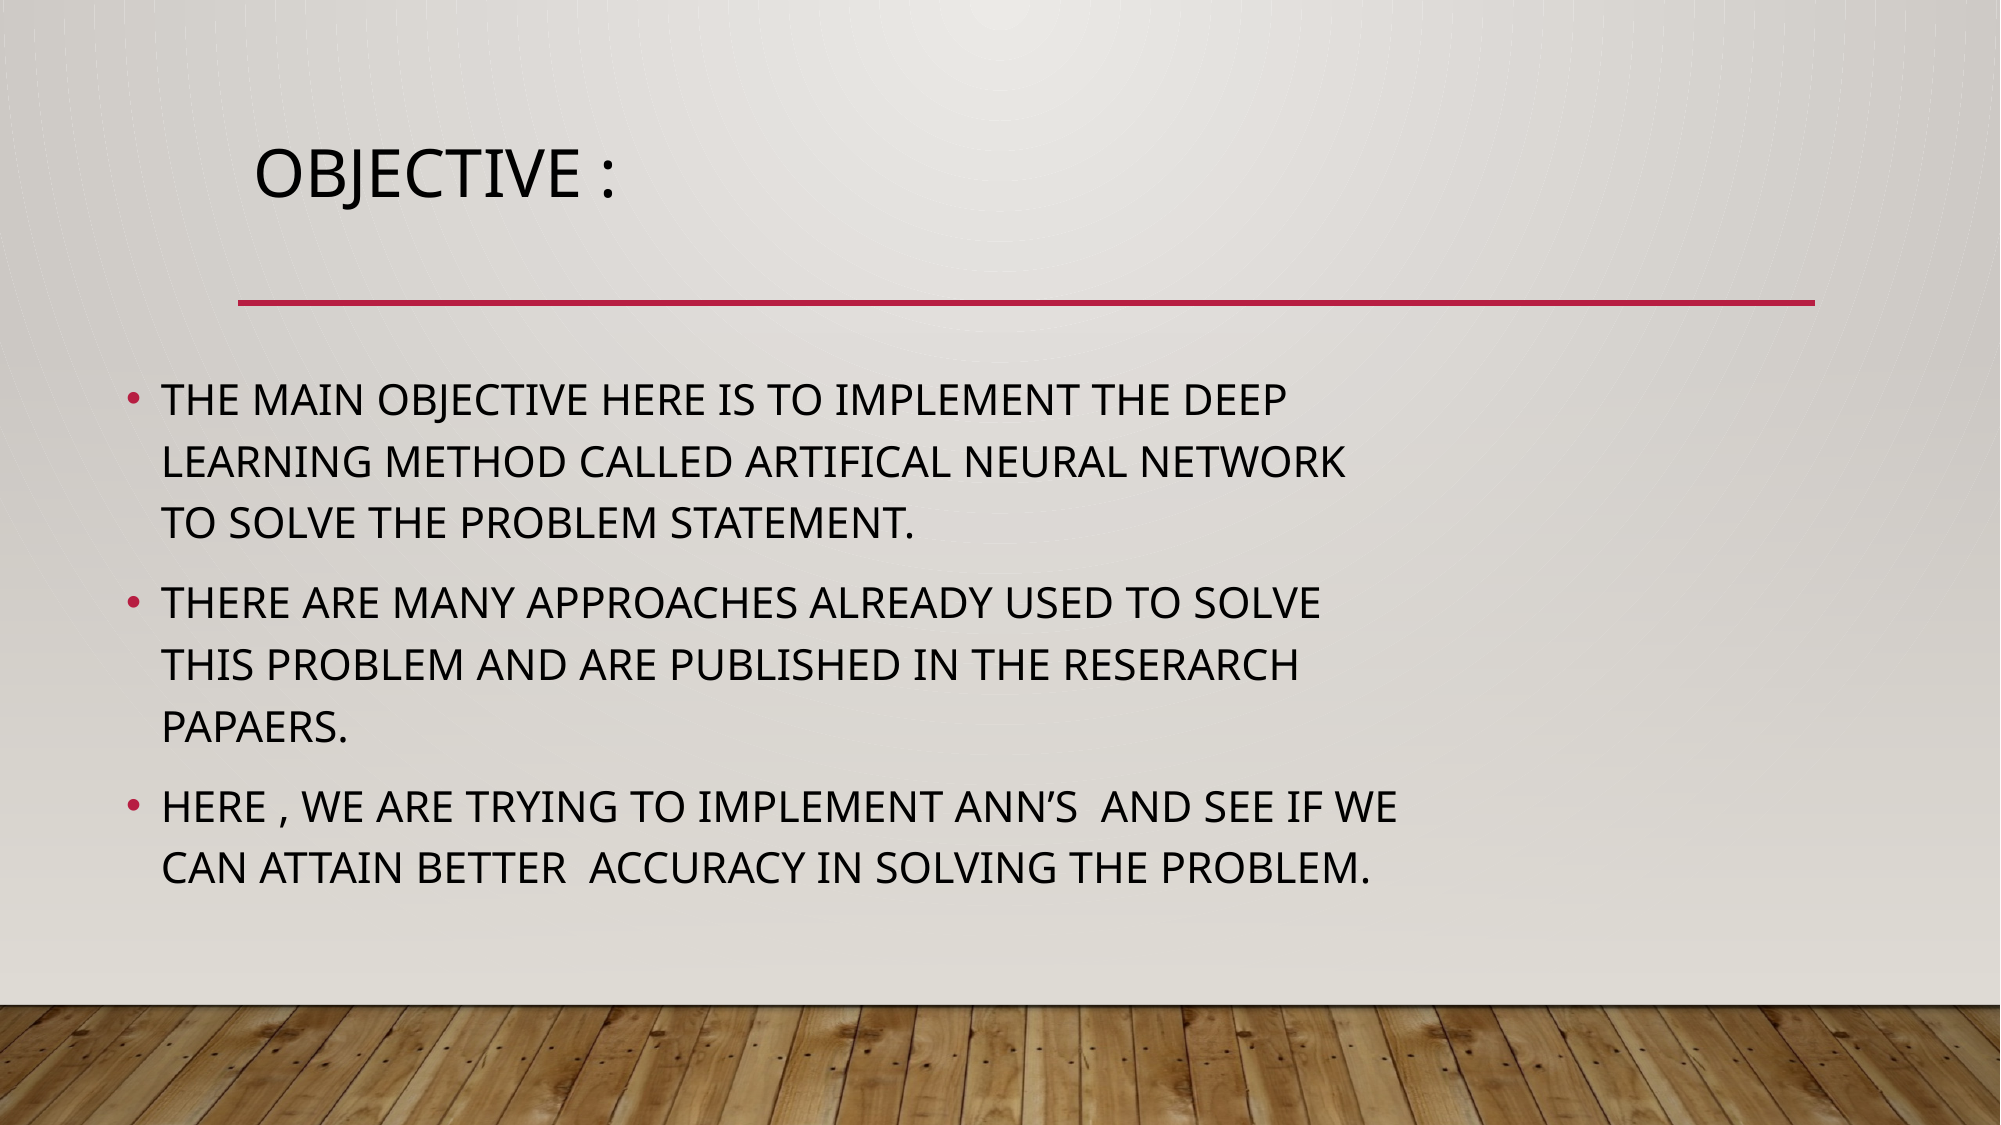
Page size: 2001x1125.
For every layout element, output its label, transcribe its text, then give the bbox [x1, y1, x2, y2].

list THE MAIN OBJECTIVE HERE IS TO IMPLEMENT THE DEEP LEARNING METHOD CALLED ARTIFICAL NEURAL NETWORK TO SOLVE THE PROBLEM STATEMENT. THERE ARE MANY APPROACHES ALREADY USED TO SOLVE THIS PROBLEM AND ARE PUBLISHED IN THE RESERARCH PAPAERS. HERE , WE ARE TRYING TO IMPLEMENT ANN’S AND SEE IF WE CAN ATTAIN BETTER ACCURACY IN SOLVING THE PROBLEM. [111, 354, 1425, 967]
picture [0, 1005, 2000, 1125]
title OBJECTIVE : [238, 131, 1814, 305]
